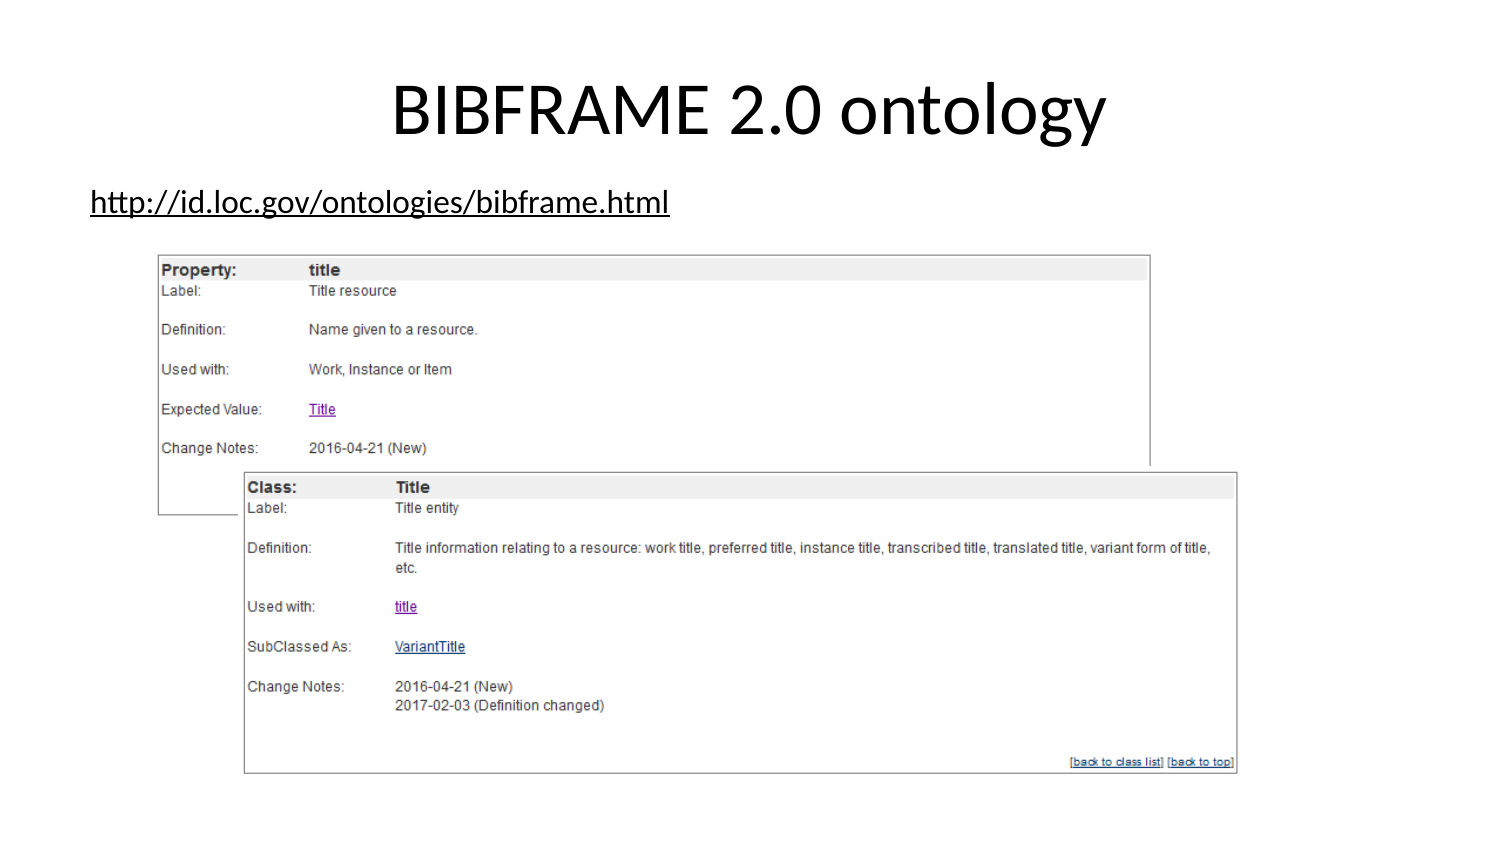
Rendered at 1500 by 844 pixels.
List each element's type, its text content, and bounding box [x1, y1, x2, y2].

title BIBFRAME 2.0 ontology [75, 33, 1425, 152]
picture [151, 250, 1247, 781]
list http://id.loc.gov/ontologies/bibframe.html [75, 152, 1425, 710]
